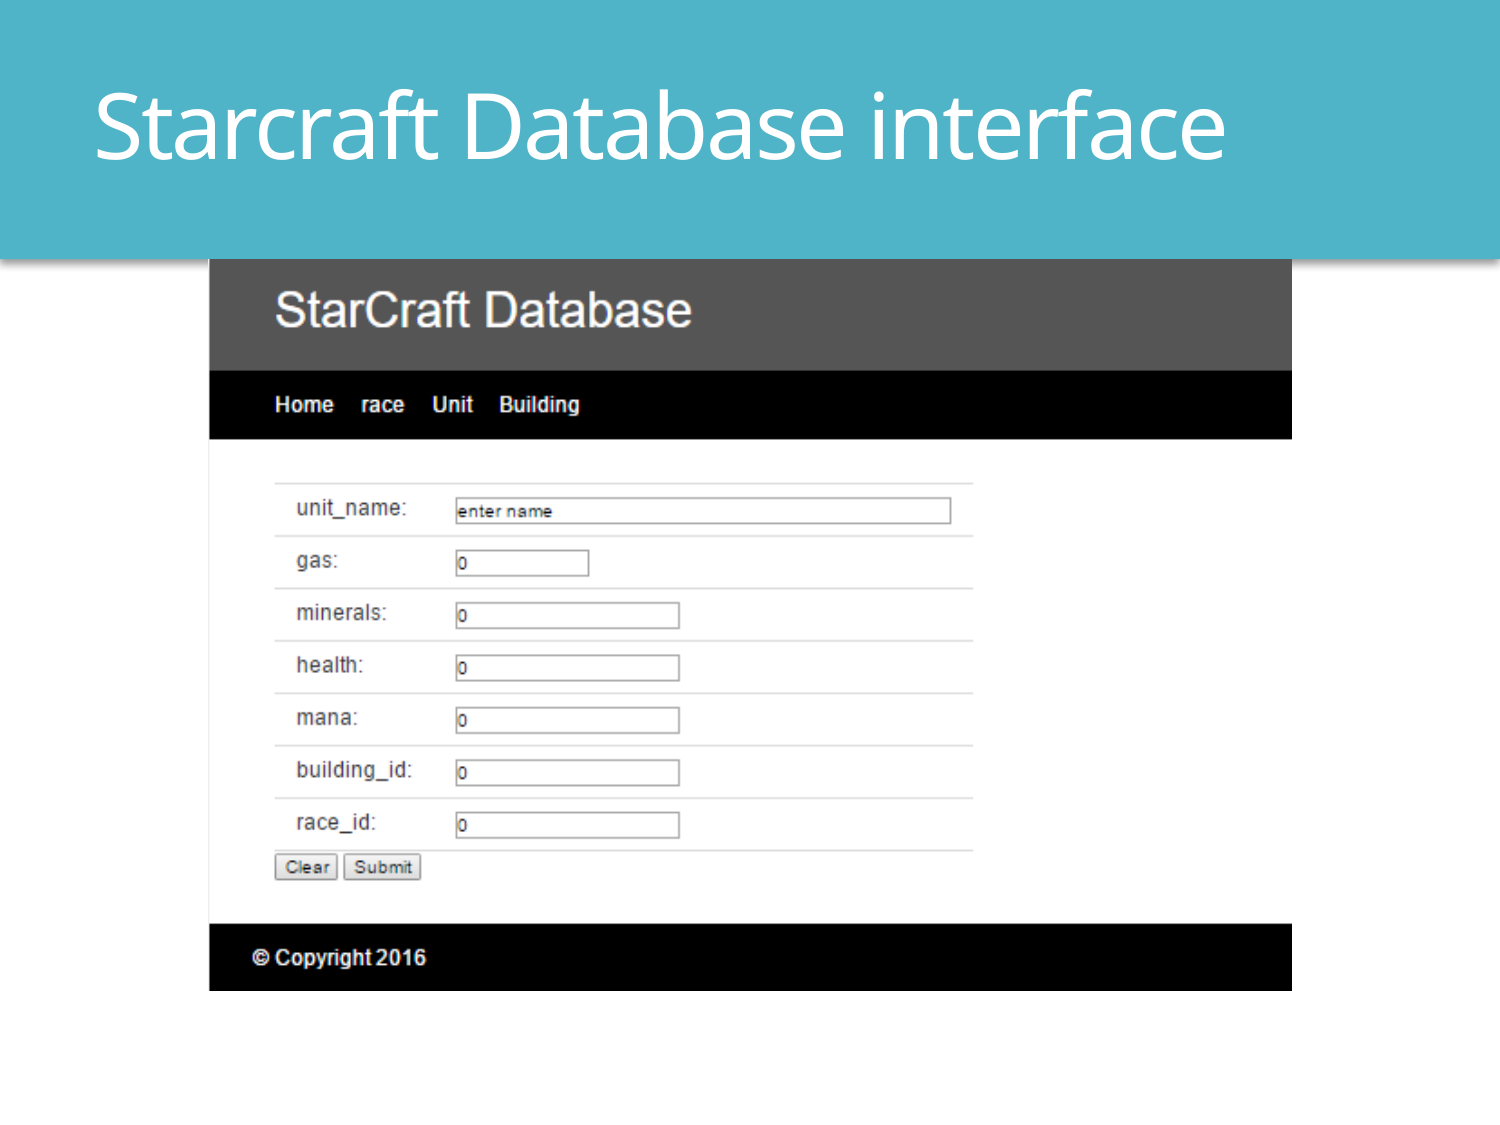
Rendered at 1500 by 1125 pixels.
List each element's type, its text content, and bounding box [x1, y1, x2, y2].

text_box [0, 0, 1500, 260]
picture [208, 258, 1292, 992]
title Starcraft Database interface [78, 26, 1404, 233]
